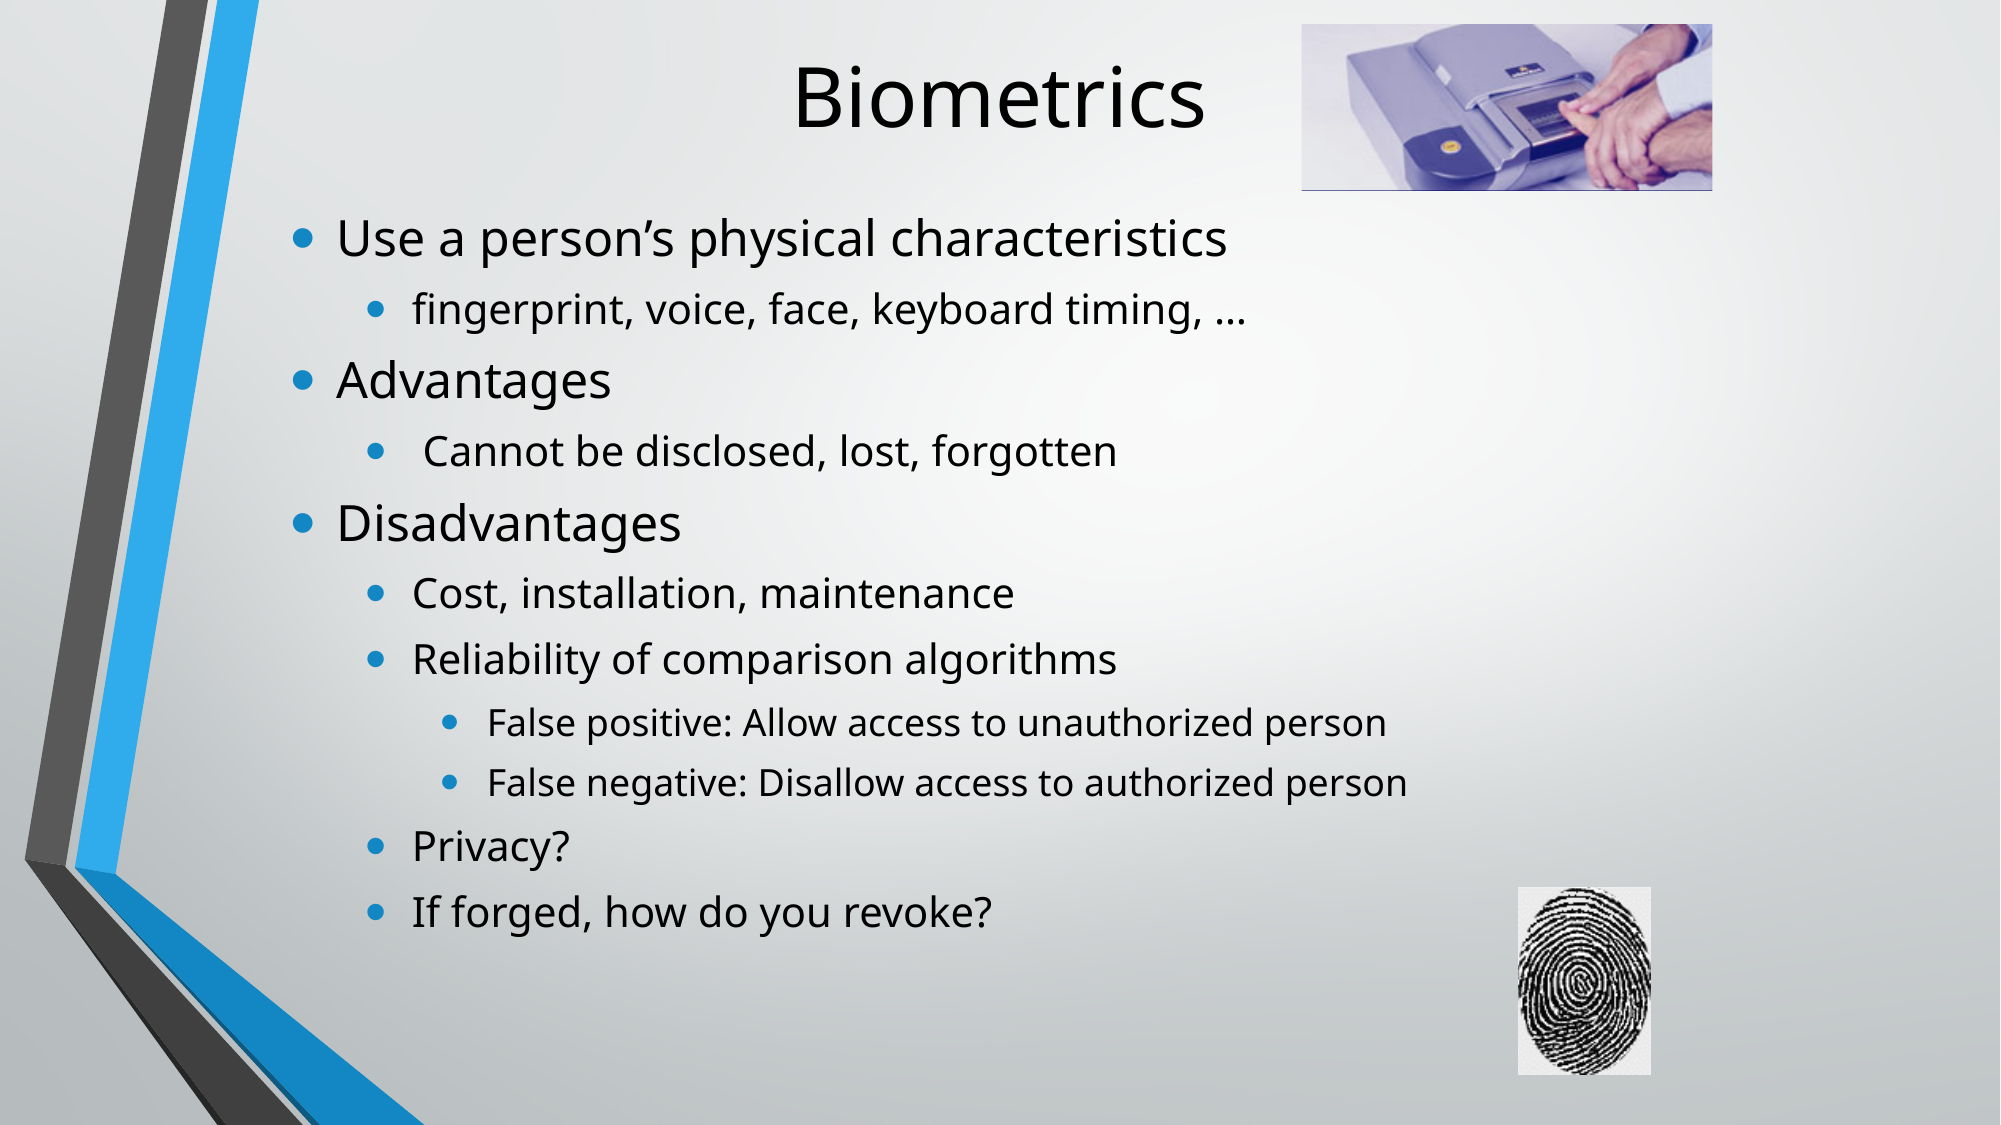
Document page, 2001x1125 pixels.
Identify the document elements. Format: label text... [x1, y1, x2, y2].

picture [1518, 887, 1651, 1076]
list Use a person’s physical characteristics fingerprint, voice, face, keyboard timing, … Advantages Cannot be disclosed, lost, forgotten Disadvantages Cost, installation, maintenance Reliability of comparison algorithms False positive: Allow access to unauthorized person False negative: Disallow access to authorized person Privacy? If forged, how do you revoke? [275, 174, 1563, 975]
title Biometrics [324, 24, 1301, 163]
picture [1301, 24, 1713, 191]
